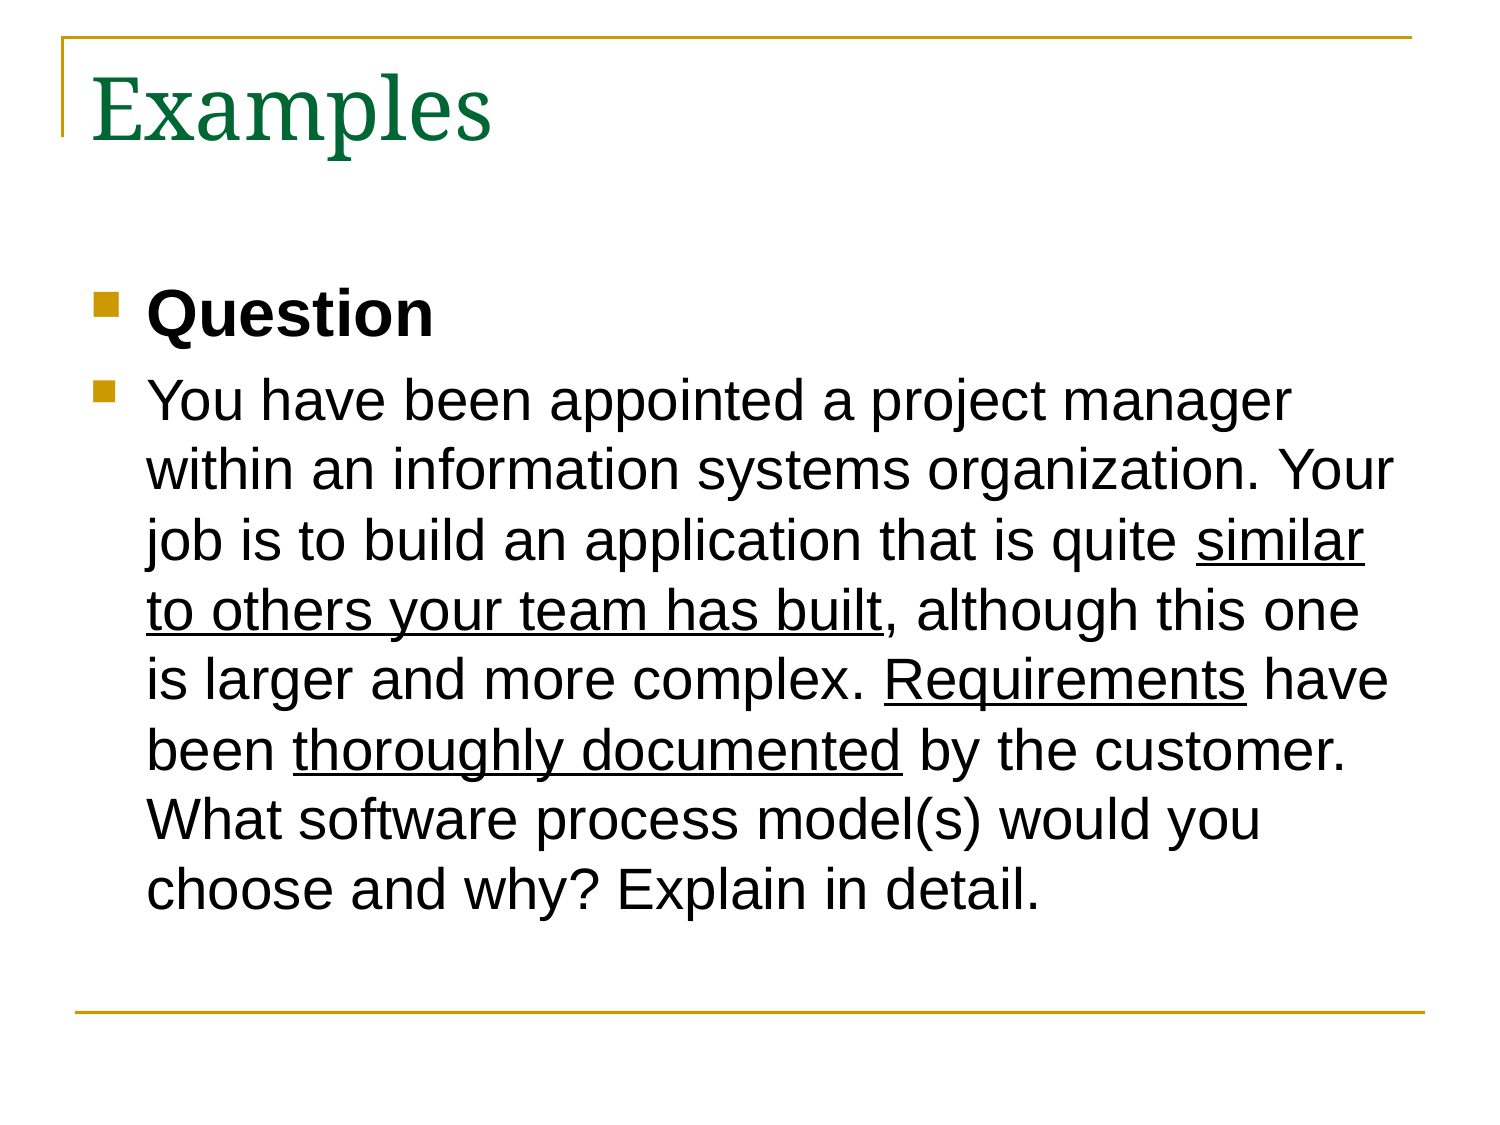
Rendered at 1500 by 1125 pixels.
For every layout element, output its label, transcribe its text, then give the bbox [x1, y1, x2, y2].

title Examples [74, 45, 1426, 233]
list Question You have been appointed a project manager within an information systems organization. Your job is to build an application that is quite similar to others your team has built, although this one is larger and more complex. Requirements have been thoroughly documented by the customer. What software process model(s) would you choose and why? Explain in detail. [74, 262, 1426, 1006]
